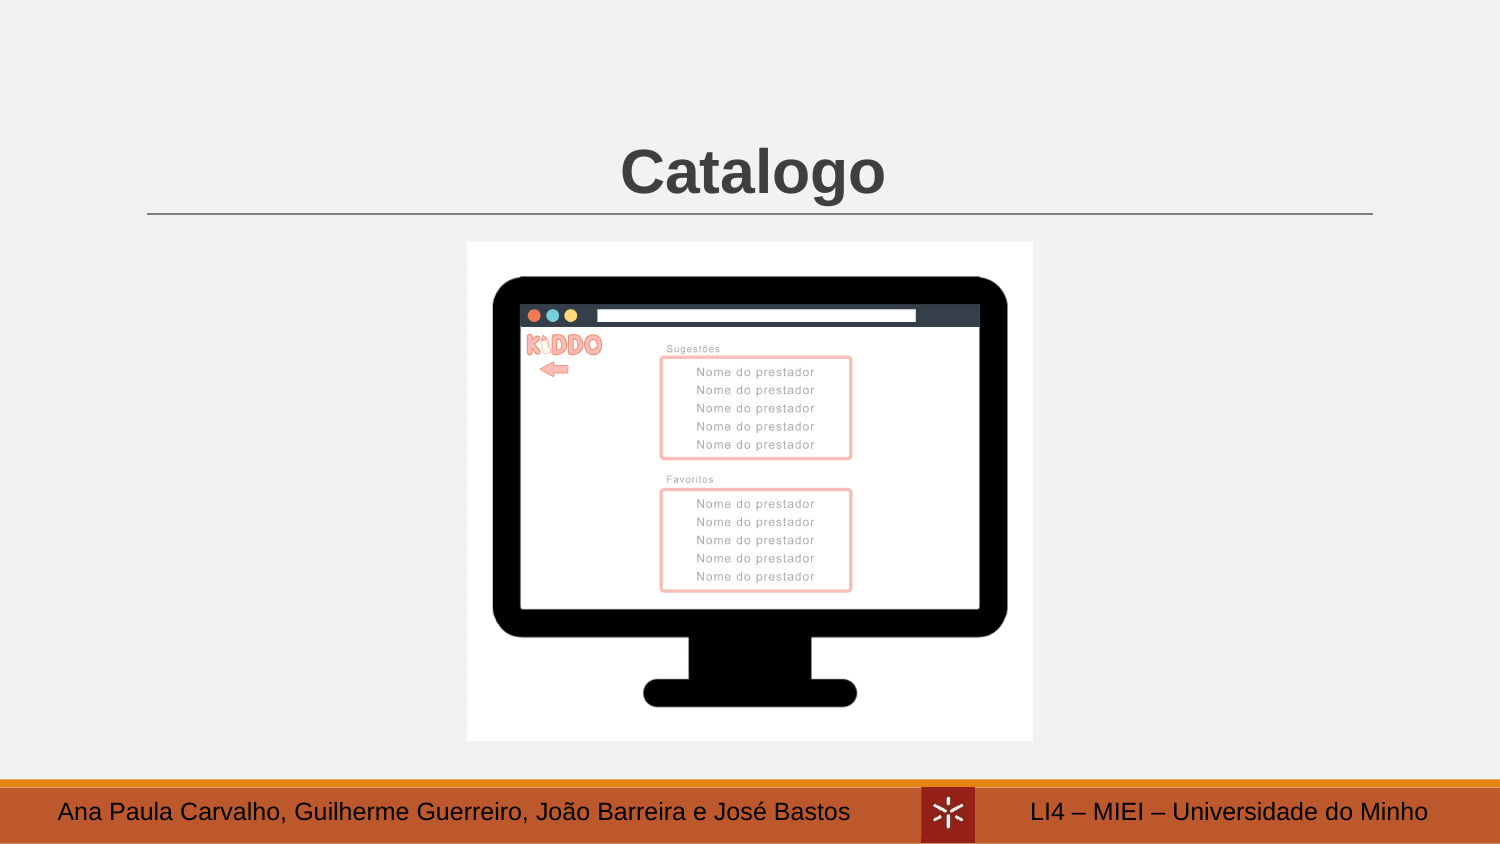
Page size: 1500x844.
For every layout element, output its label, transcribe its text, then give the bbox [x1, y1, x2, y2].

text_box Ana Paula Carvalho, Guilherme Guerreiro, João Barreira e José Bastos [0, 788, 910, 839]
picture [921, 787, 975, 843]
picture [466, 242, 1034, 741]
title Catalogo [135, 35, 1373, 214]
text_box LI4 – MIEI – Universidade do Minho [976, 788, 1497, 839]
